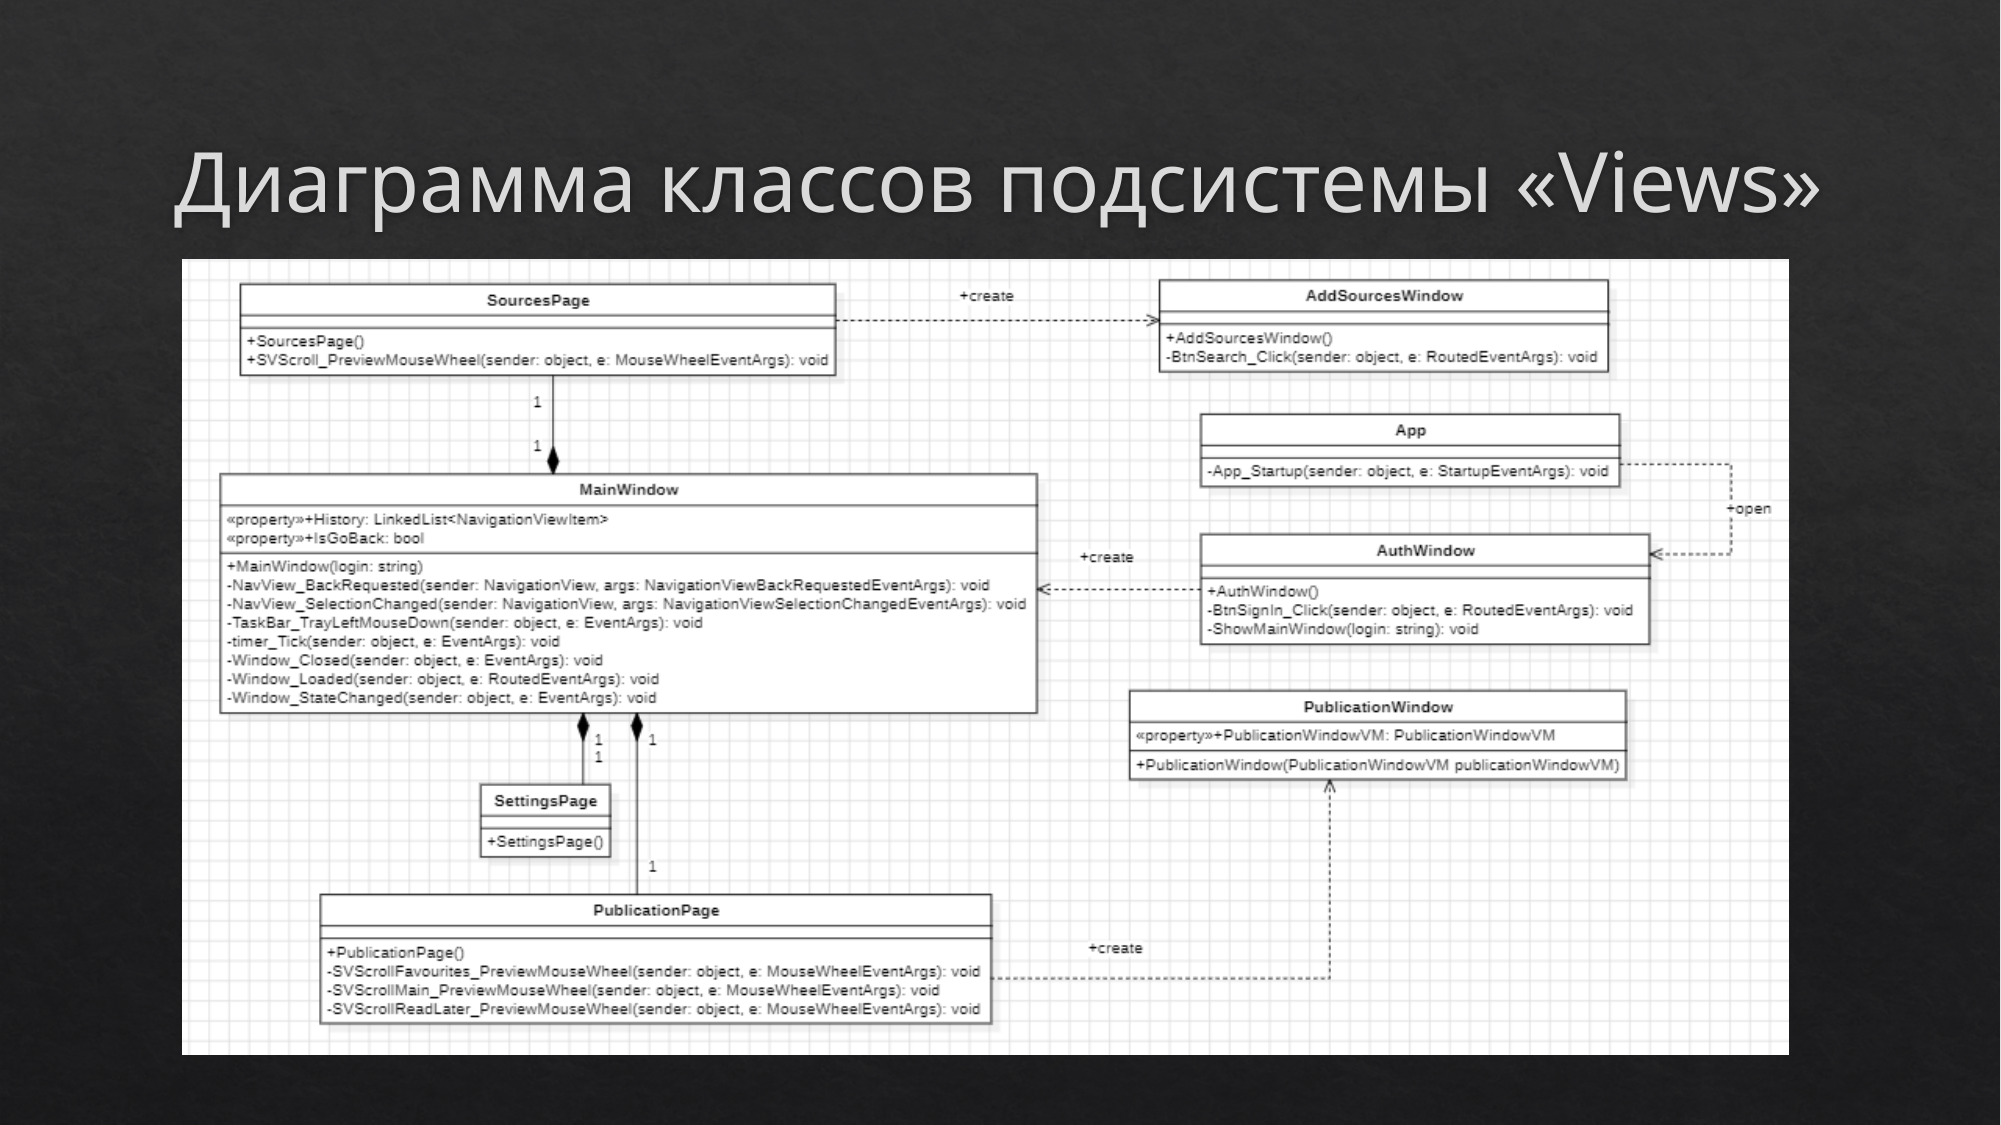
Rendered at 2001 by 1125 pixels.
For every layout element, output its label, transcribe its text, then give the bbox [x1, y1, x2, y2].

picture [182, 258, 1790, 1055]
title Диаграмма классов подсистемы «Views» [149, 99, 1849, 260]
